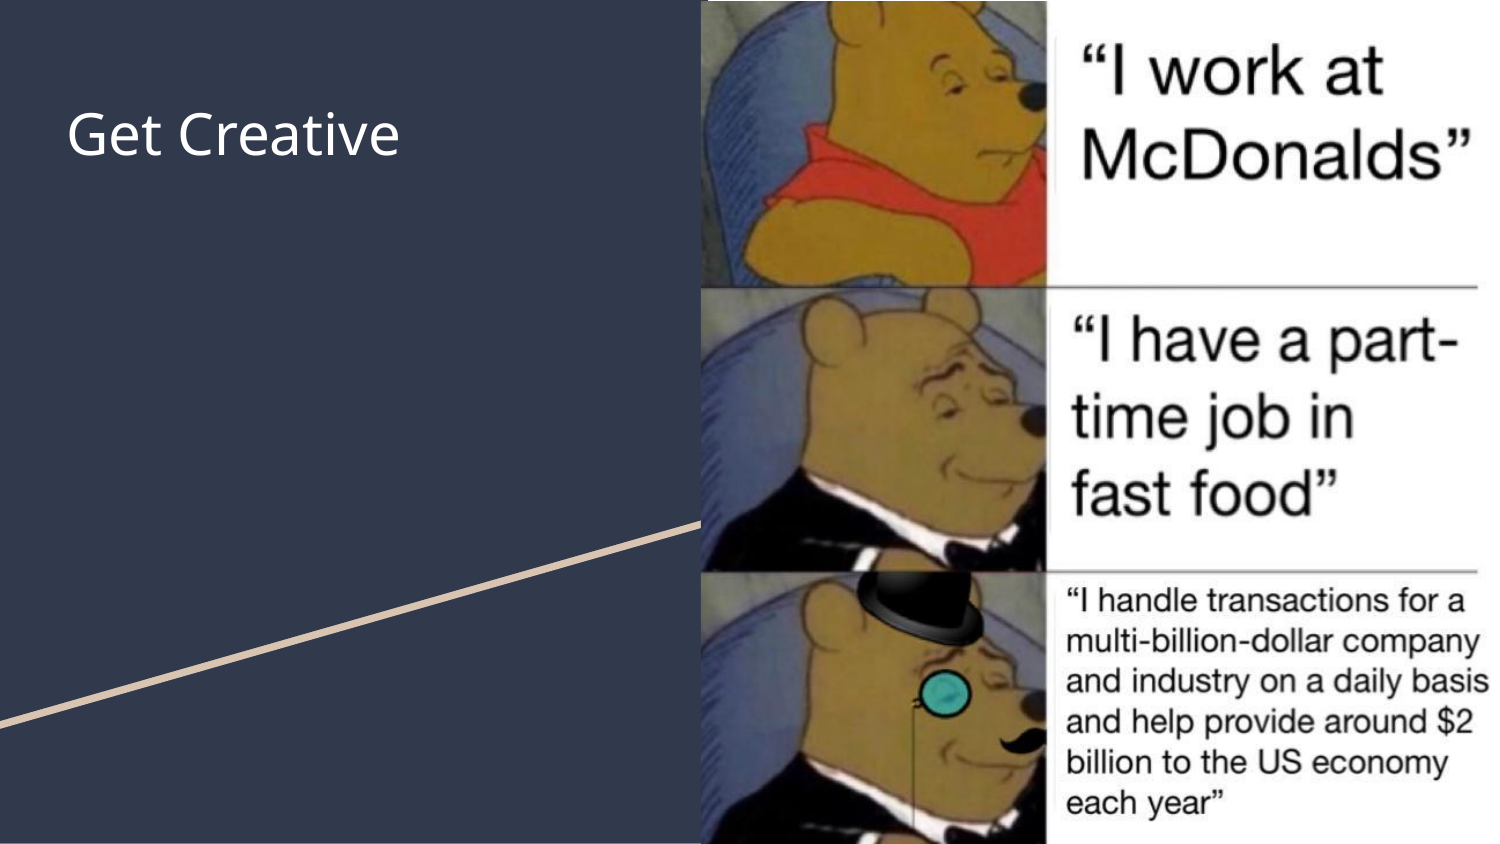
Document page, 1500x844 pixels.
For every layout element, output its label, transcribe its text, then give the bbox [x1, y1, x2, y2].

title Get Creative [51, 82, 660, 494]
picture [700, 0, 1492, 844]
